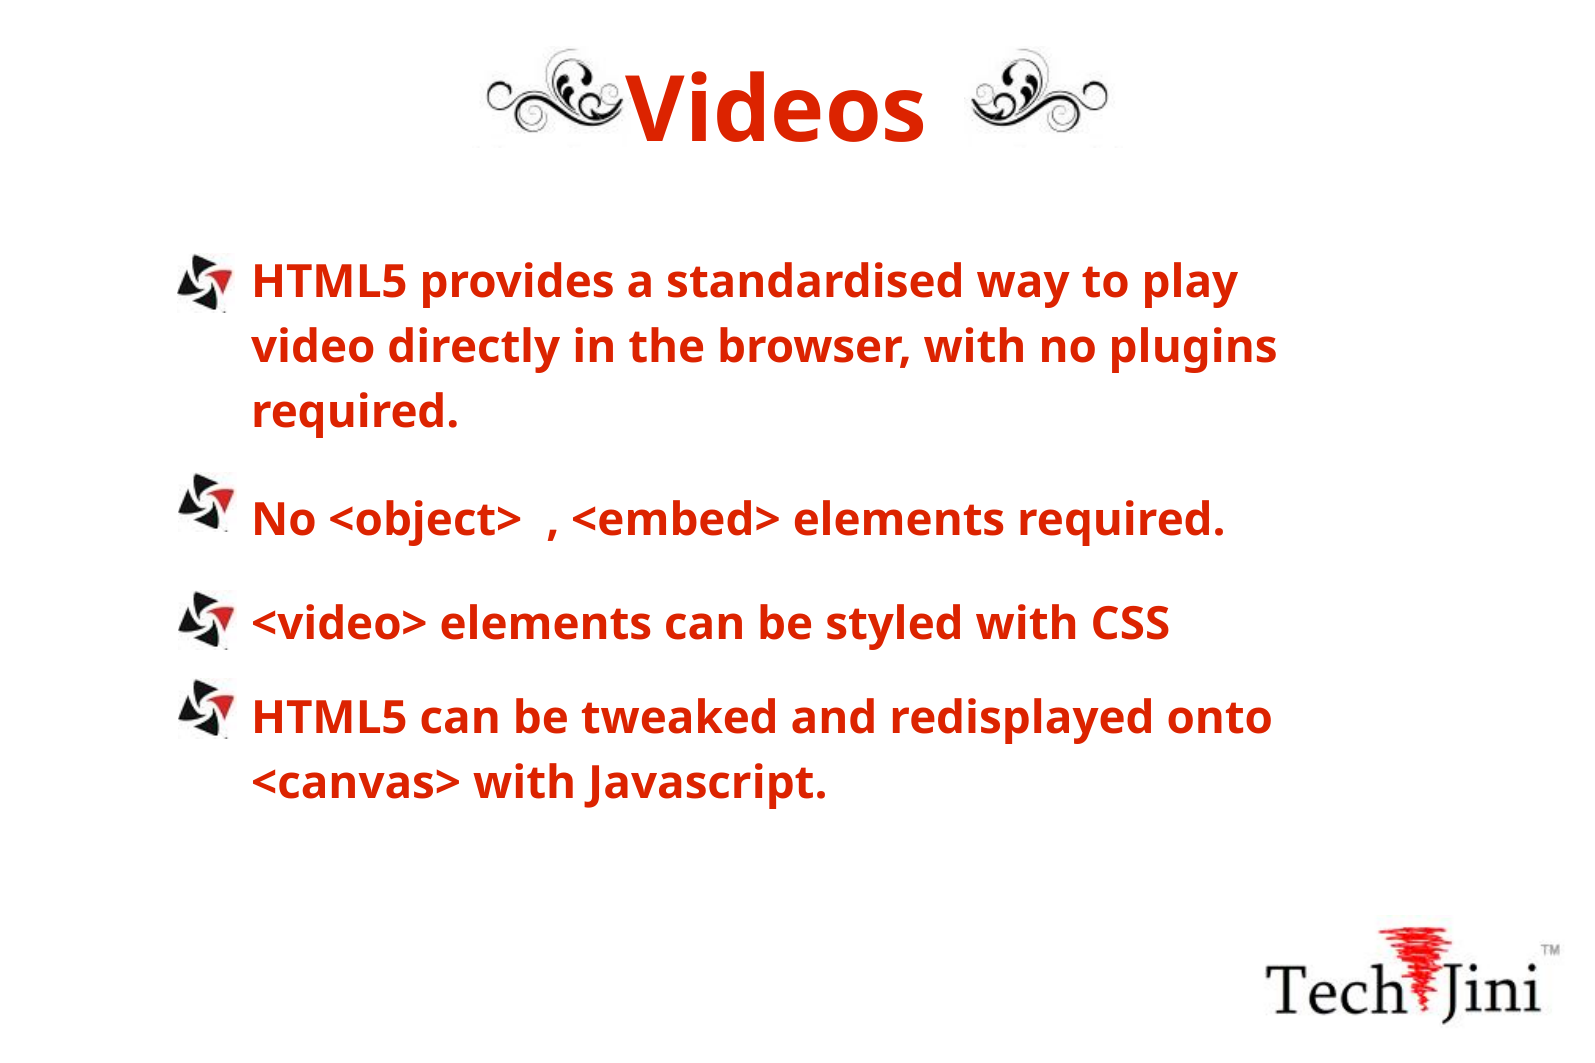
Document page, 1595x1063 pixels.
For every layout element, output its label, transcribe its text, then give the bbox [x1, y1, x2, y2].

picture [964, 46, 1123, 148]
text_box <video> elements can be styled with CSS [236, 576, 1447, 656]
text_box HTML5 provides a standardised way to play video directly in the browser, with no plugins required. [236, 234, 1447, 443]
picture [178, 678, 237, 739]
text_box HTML5 can be tweaked and redisplayed onto <canvas> with Javascript. [236, 670, 1447, 815]
picture [178, 590, 237, 650]
text_box Videos [59, 29, 1495, 177]
picture [472, 46, 631, 148]
text_box No <object> , <embed> elements required. [236, 472, 1447, 552]
picture [177, 253, 235, 313]
picture [1251, 915, 1574, 1039]
picture [178, 472, 237, 532]
